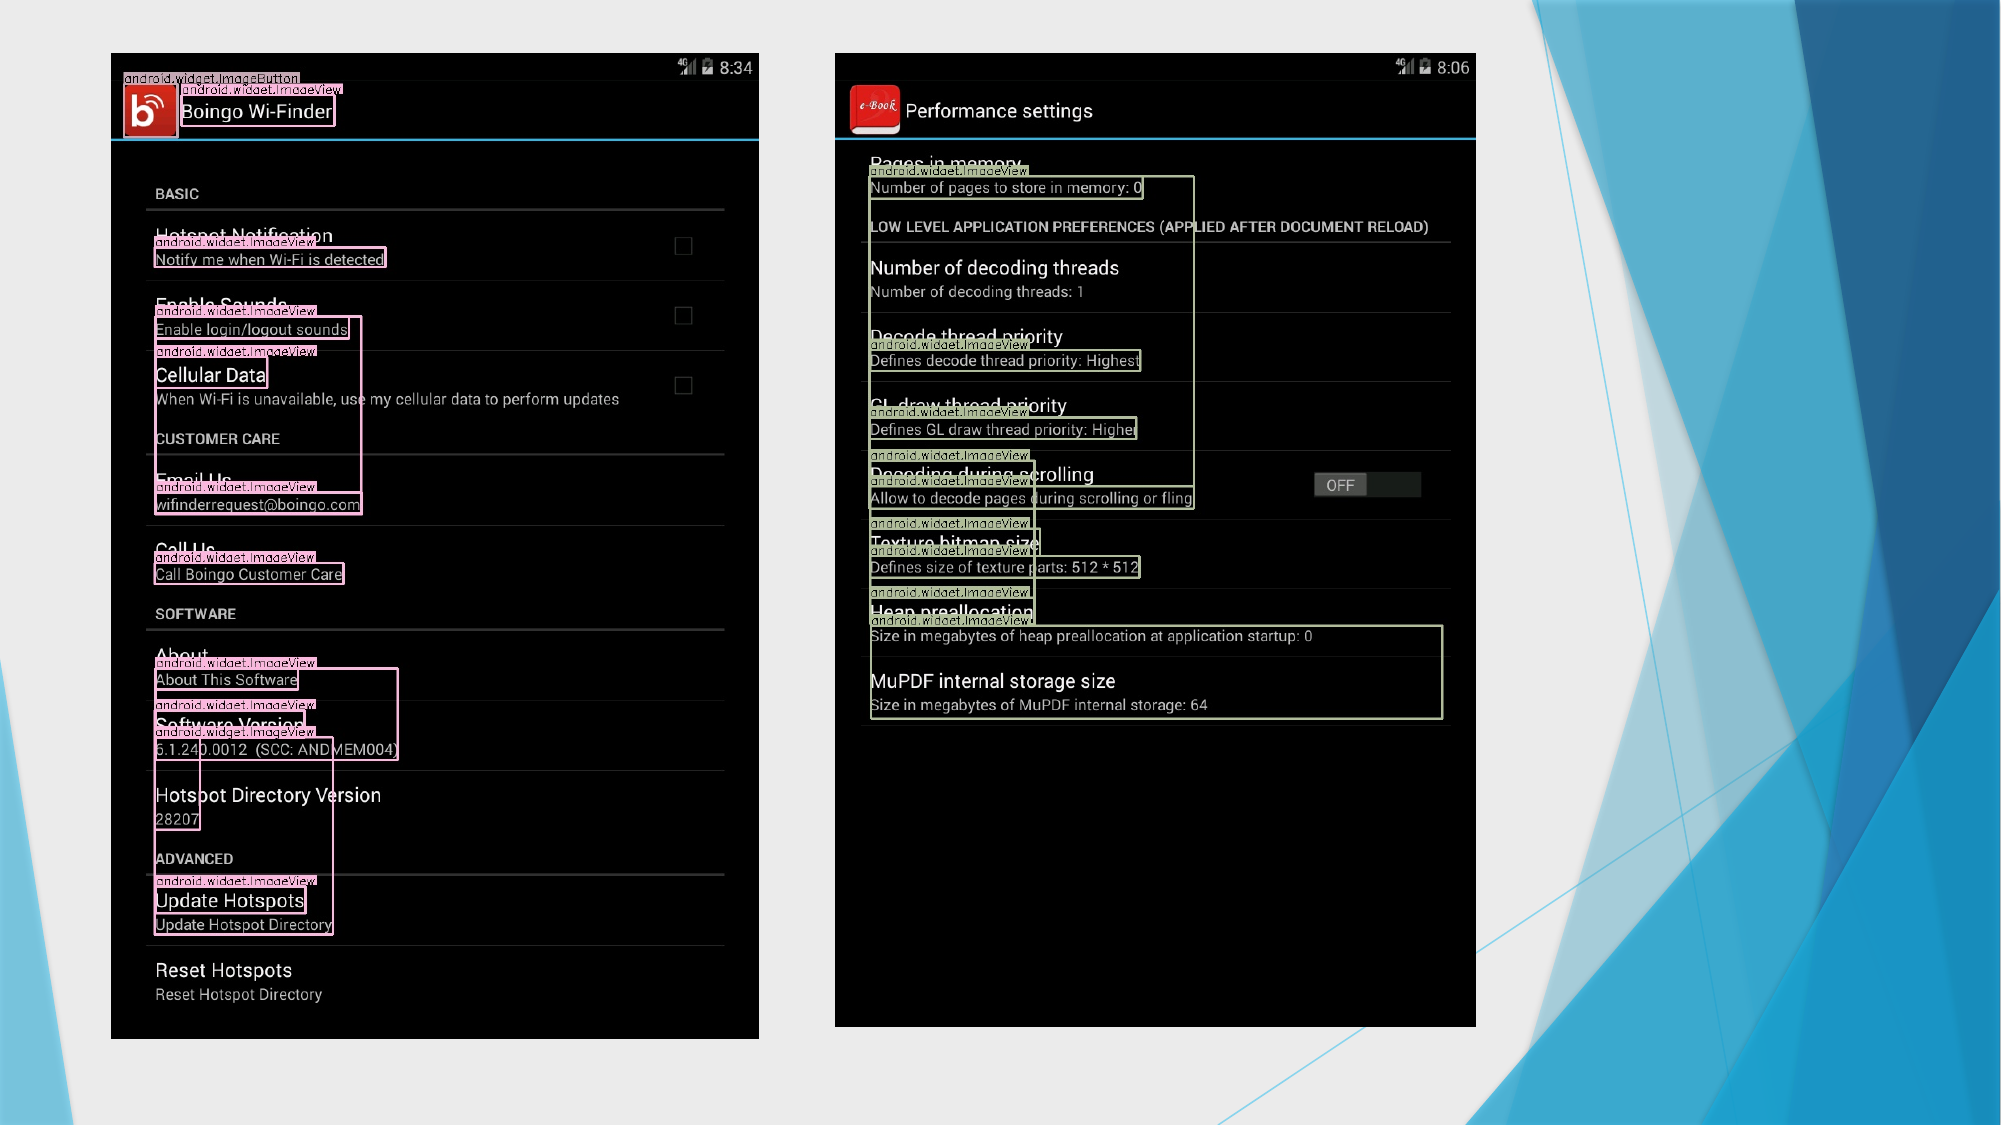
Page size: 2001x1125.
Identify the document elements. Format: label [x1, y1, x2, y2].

list [110, 53, 760, 1039]
picture [835, 53, 1476, 1028]
